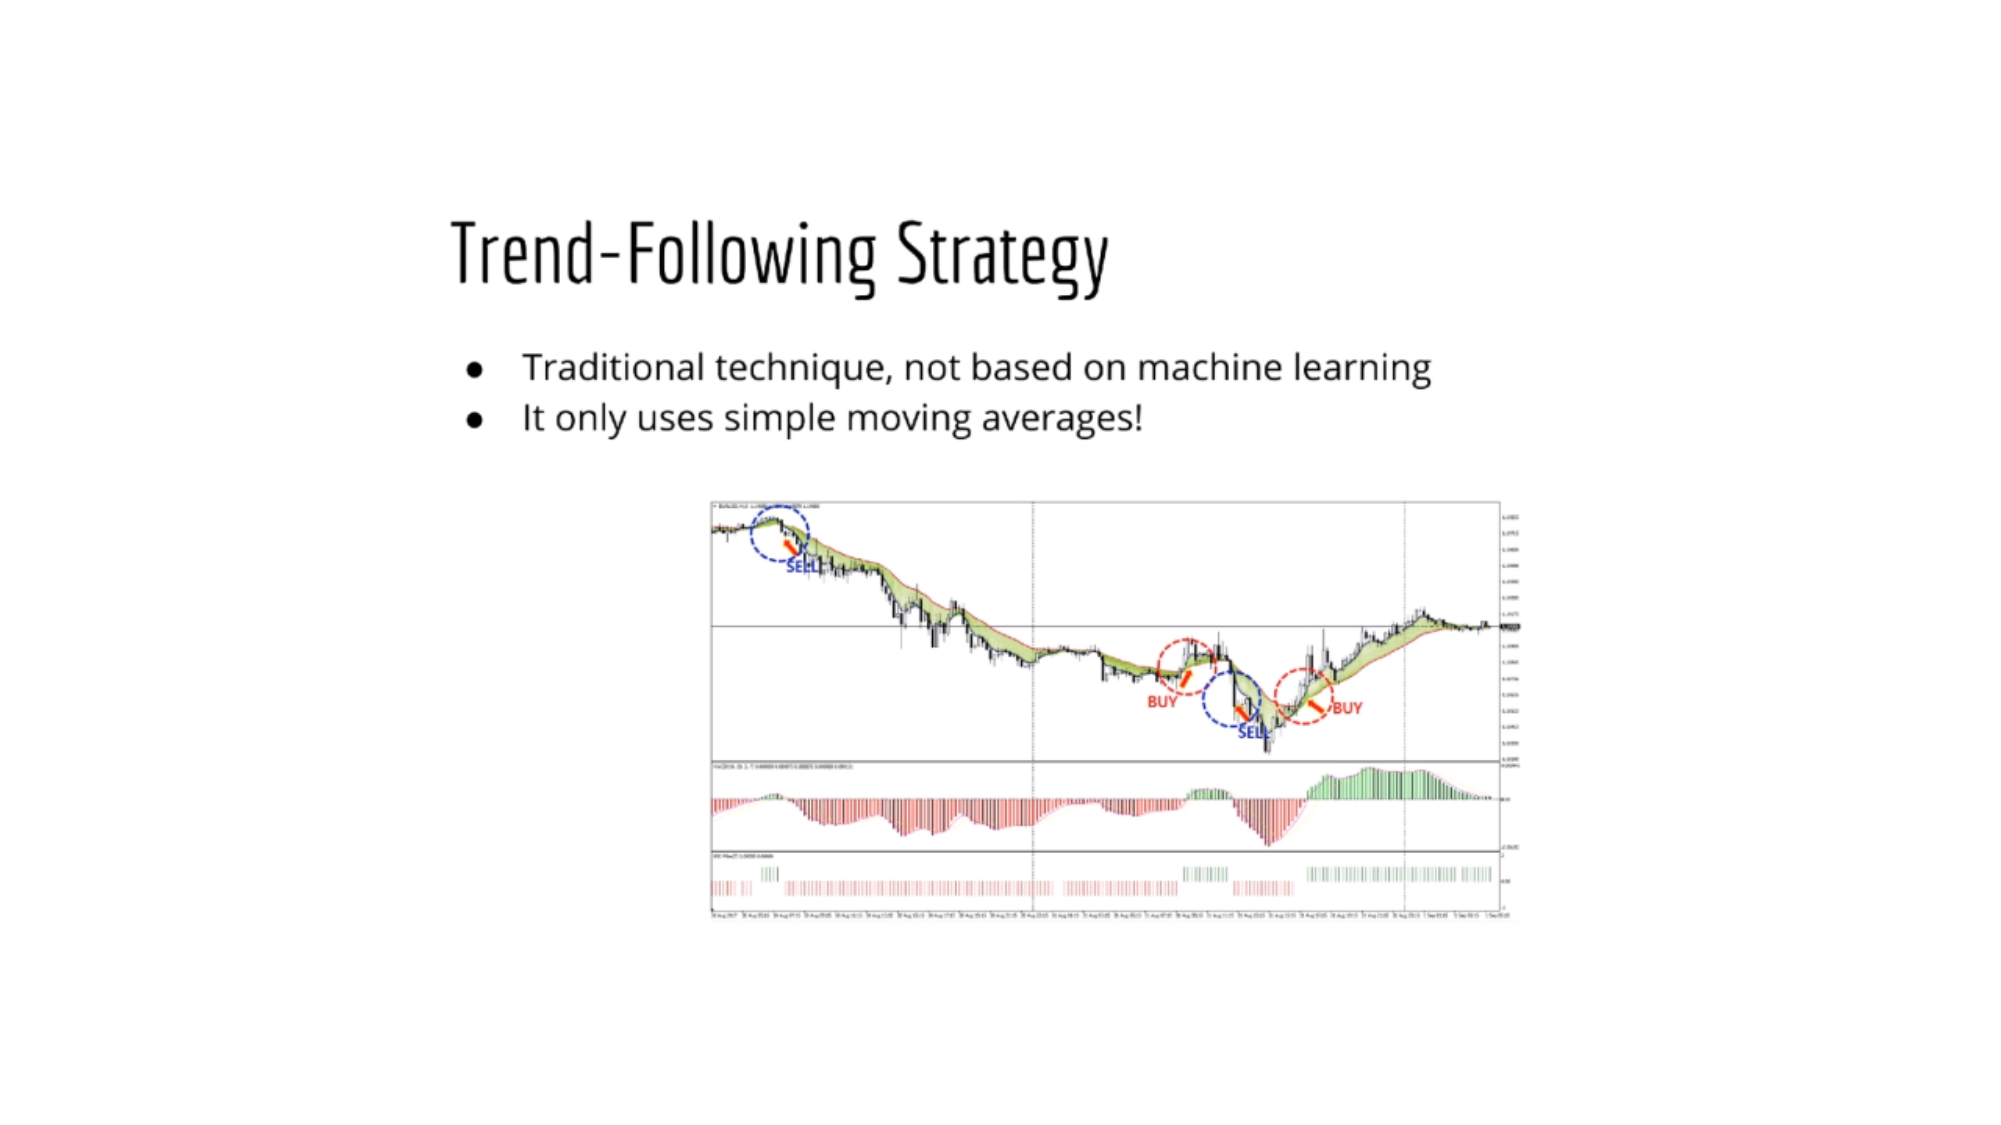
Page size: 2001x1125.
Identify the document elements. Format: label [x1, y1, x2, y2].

picture [438, 197, 1562, 928]
